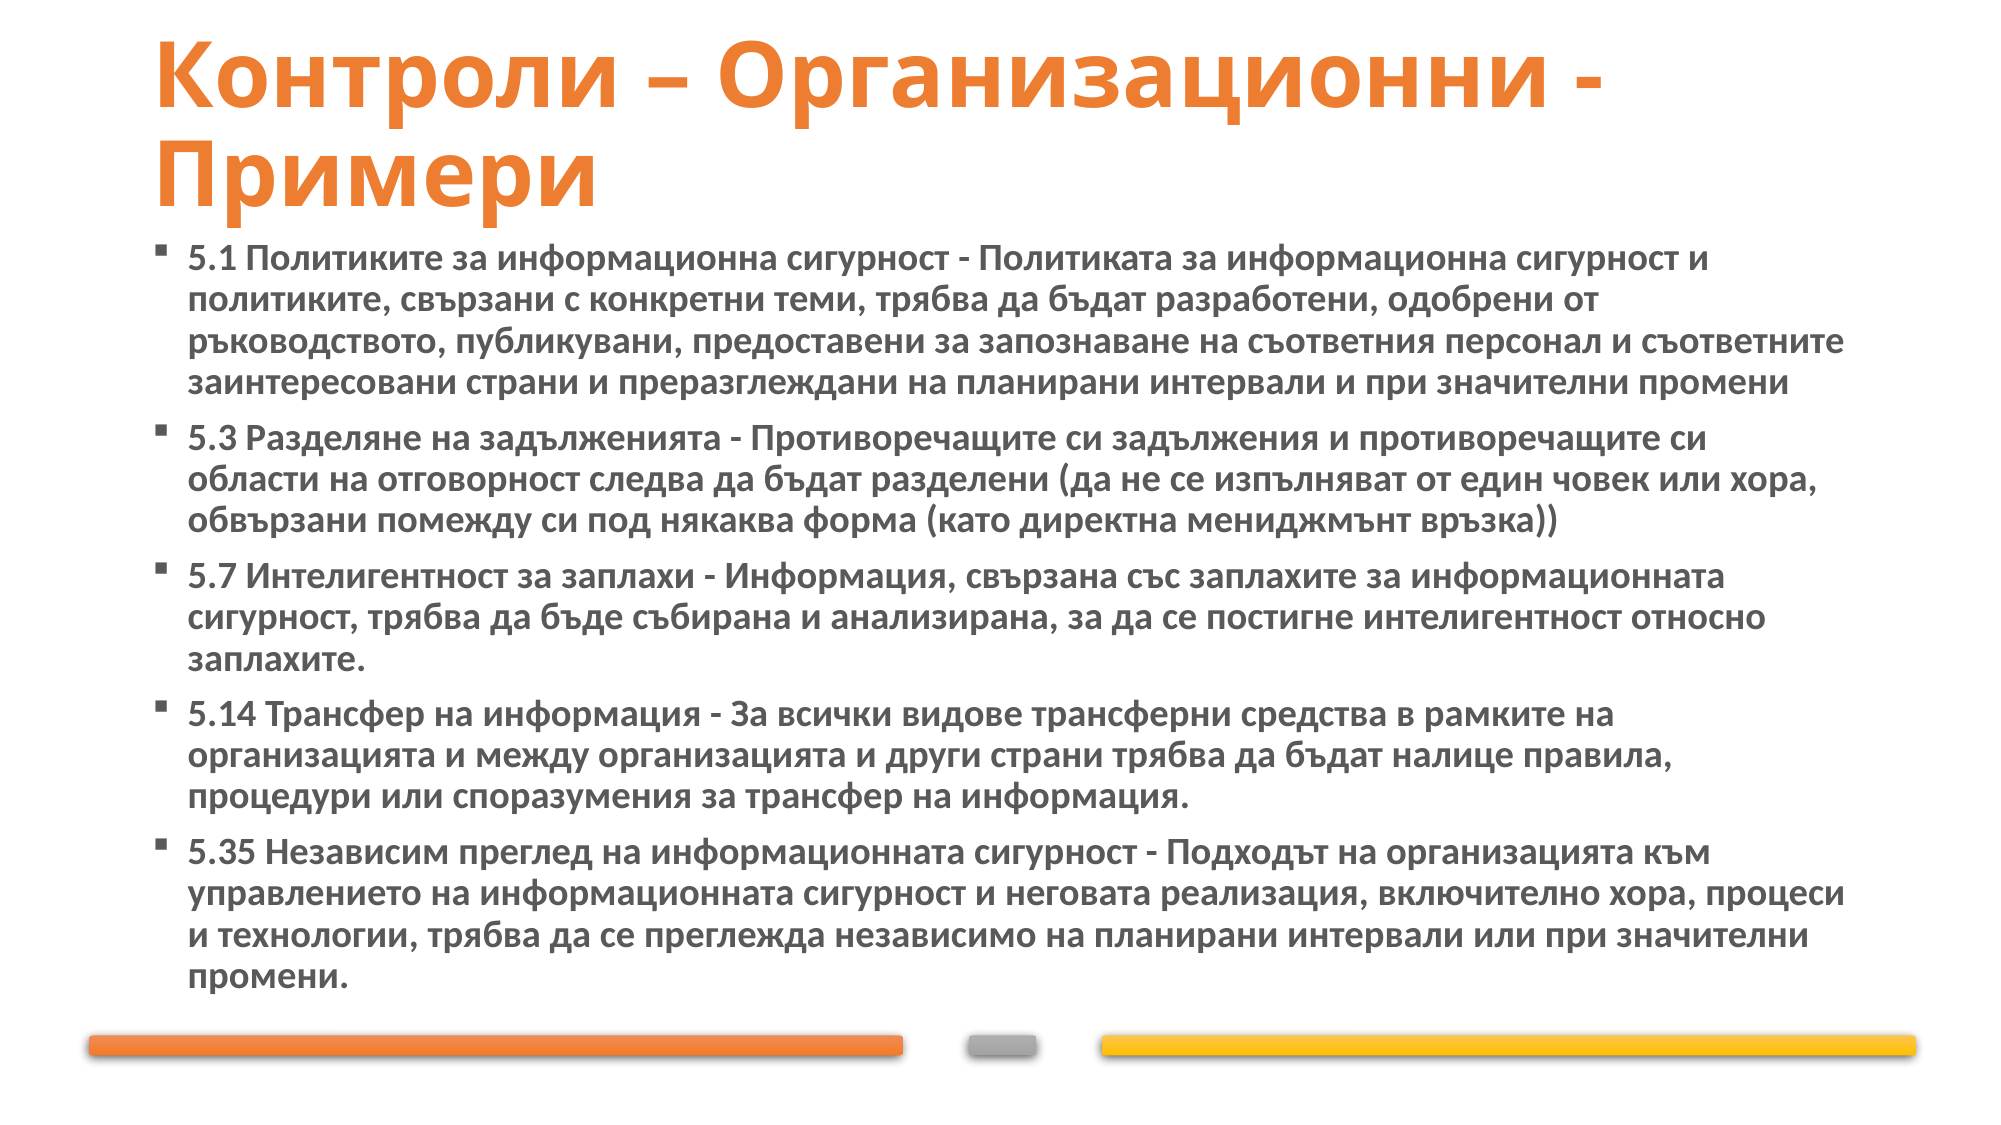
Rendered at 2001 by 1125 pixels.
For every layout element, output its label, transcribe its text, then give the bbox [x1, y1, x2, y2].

list 5.1 Политиките за информационна сигурност - Политиката за информационна сигурност и политиките, свързани с конкретни теми, трябва да бъдат разработени, одобрени от ръководството, публикувани, предоставени за запознаване на съответния персонал и съответните заинтересовани страни и преразглеждани на планирани интервали и при значителни промени 5.3 Разделяне на задълженията - Противоречащите си задължения и противоречащите си области на отговорност следва да бъдат разделени (да не се изпълняват от един човек или хора, обвързани помежду си под някаква форма (като директна мениджмънт връзка)) 5.7 Интелигентност за заплахи - Информация, свързана със заплахите за информационната сигурност, трябва да бъде събирана и анализирана, за да се постигне интелигентност относно заплахите. 5.14 Трансфер на информация - За всички видове трансферни средства в рамките на организацията и между организацията и други страни трябва да бъдат налице правила, процедури или споразумения за трансфер на информация. 5.35 Независим преглед на информационната сигурност - Подходът на организацията към управлението на информационната сигурност и неговата реализация, включително хора, процеси и технологии, трябва да се преглежда независимо на планирани интервали или при значителни промени. [137, 229, 1863, 1014]
title Контроли – Организационни - Примери [137, 19, 1863, 229]
